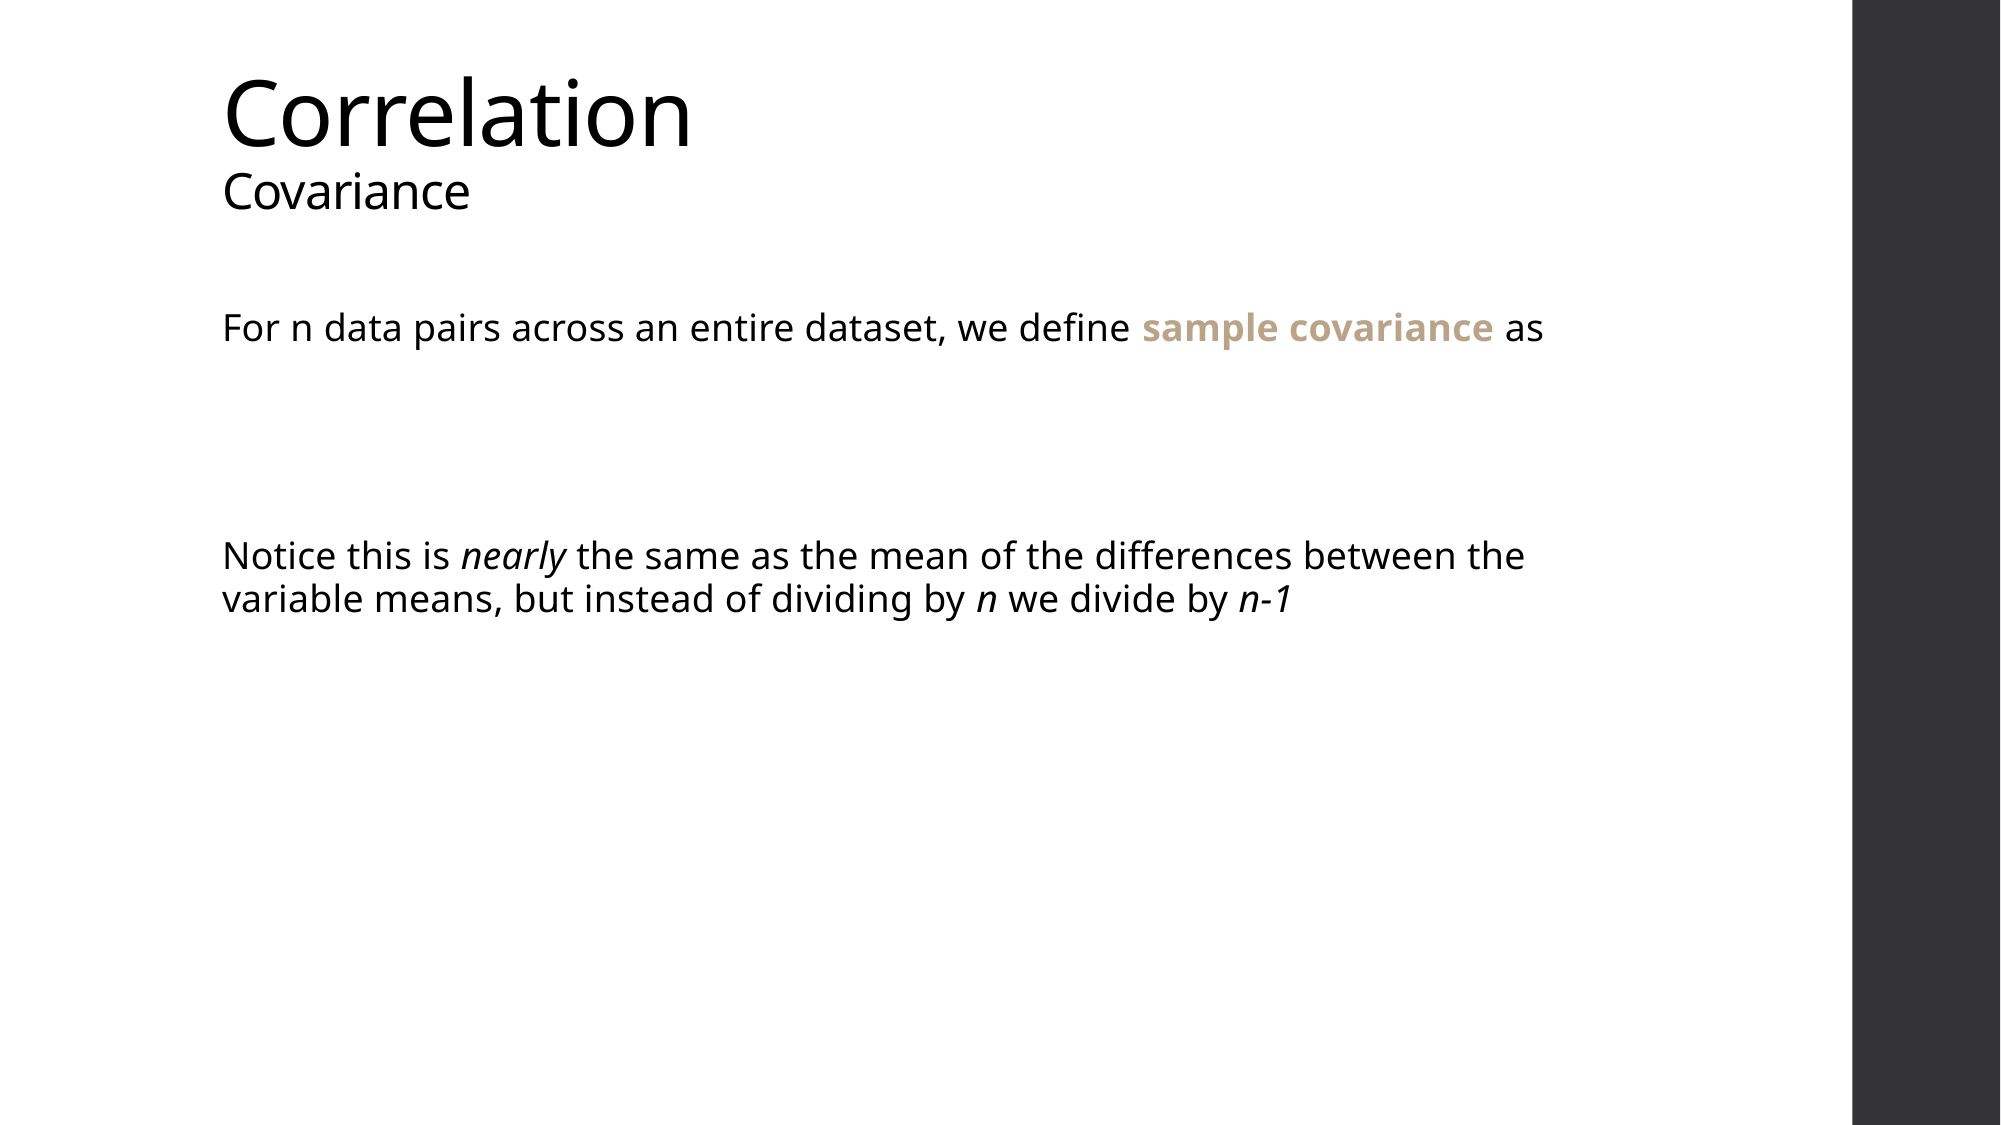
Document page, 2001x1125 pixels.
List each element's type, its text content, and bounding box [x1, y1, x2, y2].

title Correlation Covariance [206, 60, 1797, 278]
